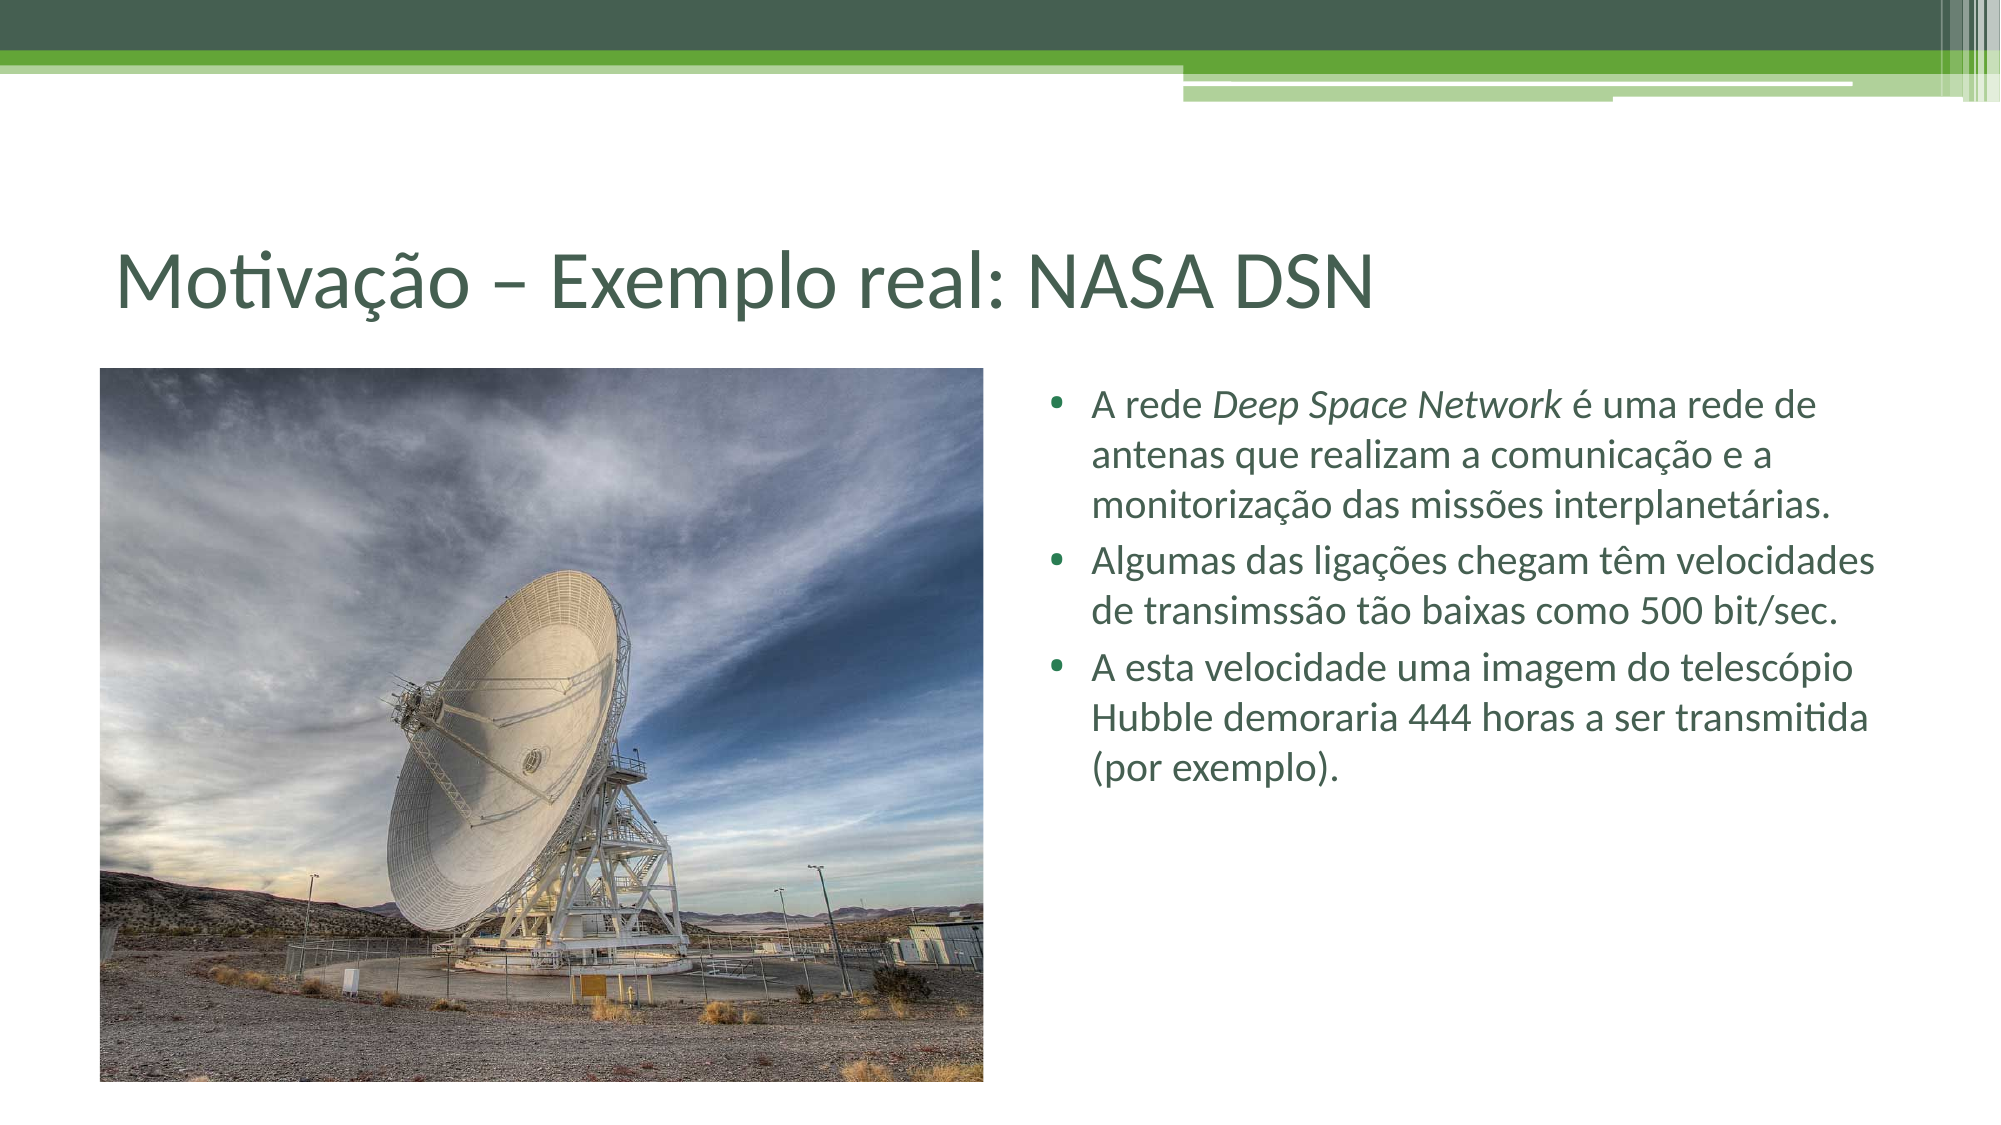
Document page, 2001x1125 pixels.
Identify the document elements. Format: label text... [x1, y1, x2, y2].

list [99, 368, 984, 1082]
title Motivação – Exemplo real: NASA DSN [99, 187, 1900, 363]
list A rede Deep Space Network é uma rede de antenas que realizam a comunicação e a monitorização das missões interplanetárias. Algumas das ligações chegam têm velocidades de transimssão tão baixas como 500 bit/sec. A esta velocidade uma imagem do telescópio Hubble demoraria 444 horas a ser transmitida (por exemplo). [1016, 368, 1900, 1082]
